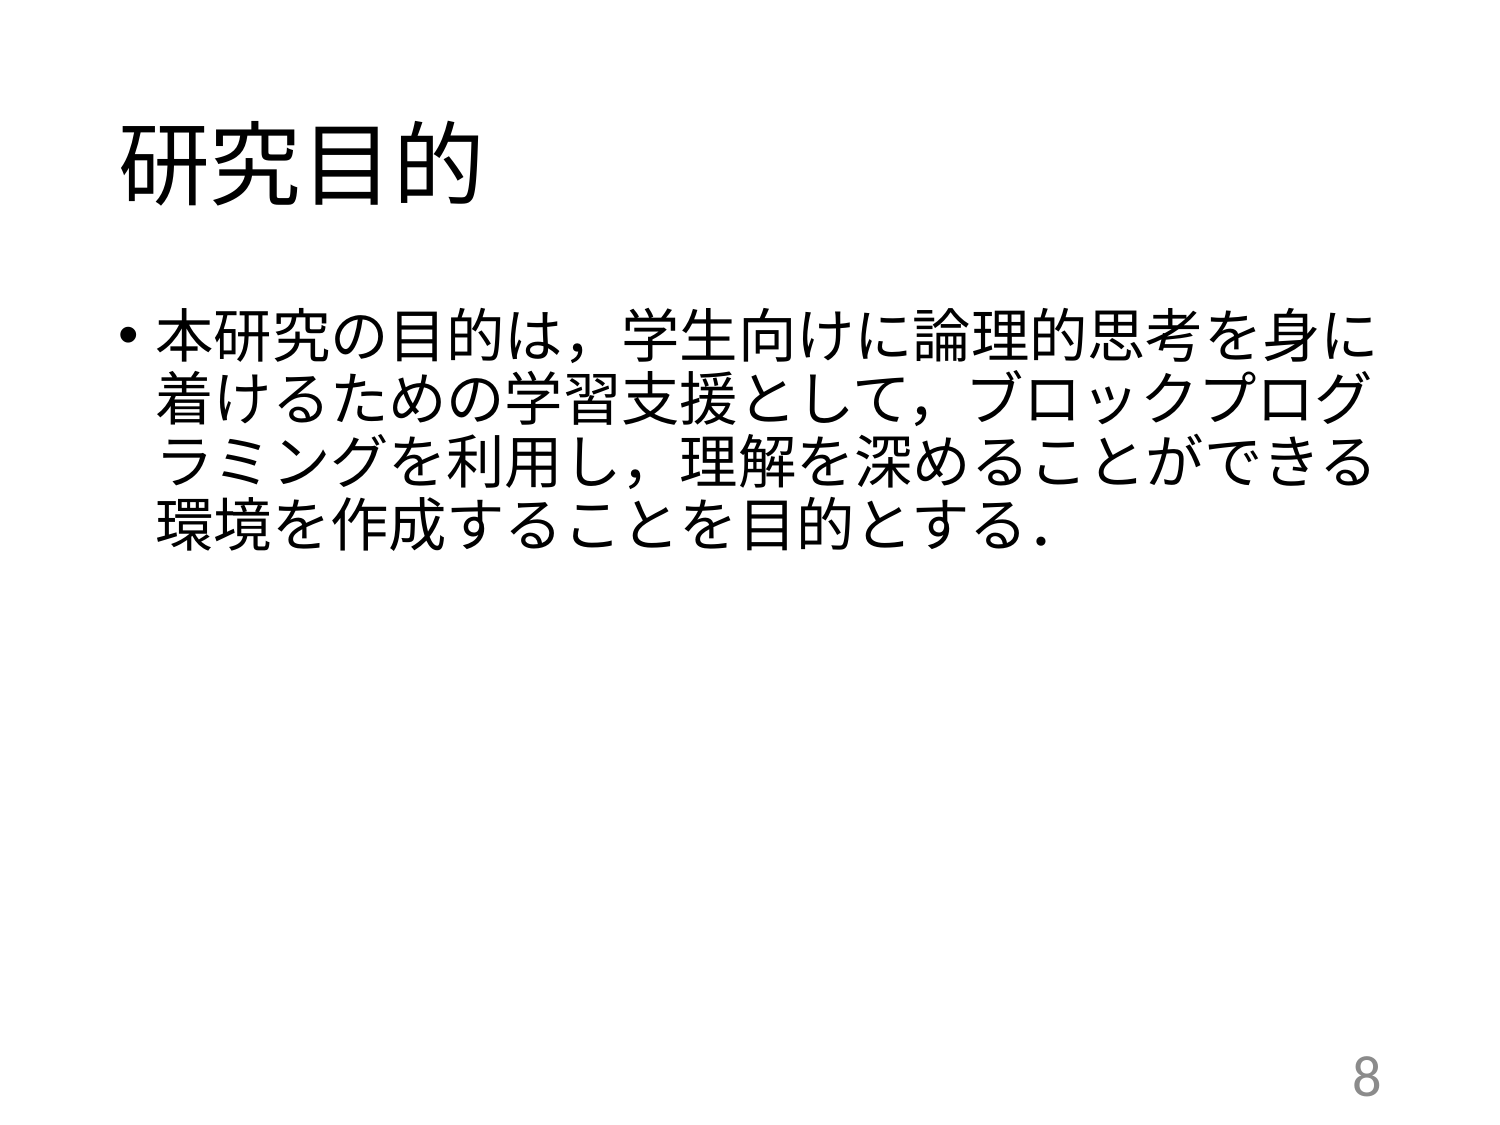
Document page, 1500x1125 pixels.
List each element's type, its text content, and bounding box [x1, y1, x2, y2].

title 研究目的 [103, 59, 1397, 278]
slide_number 8 [1059, 1042, 1397, 1103]
list 本研究の目的は，学生向けに論理的思考を身に着けるための学習支援として，ブロックプログラミングを利用し，理解を深めることができる環境を作成することを目的とする． [103, 299, 1397, 1014]
